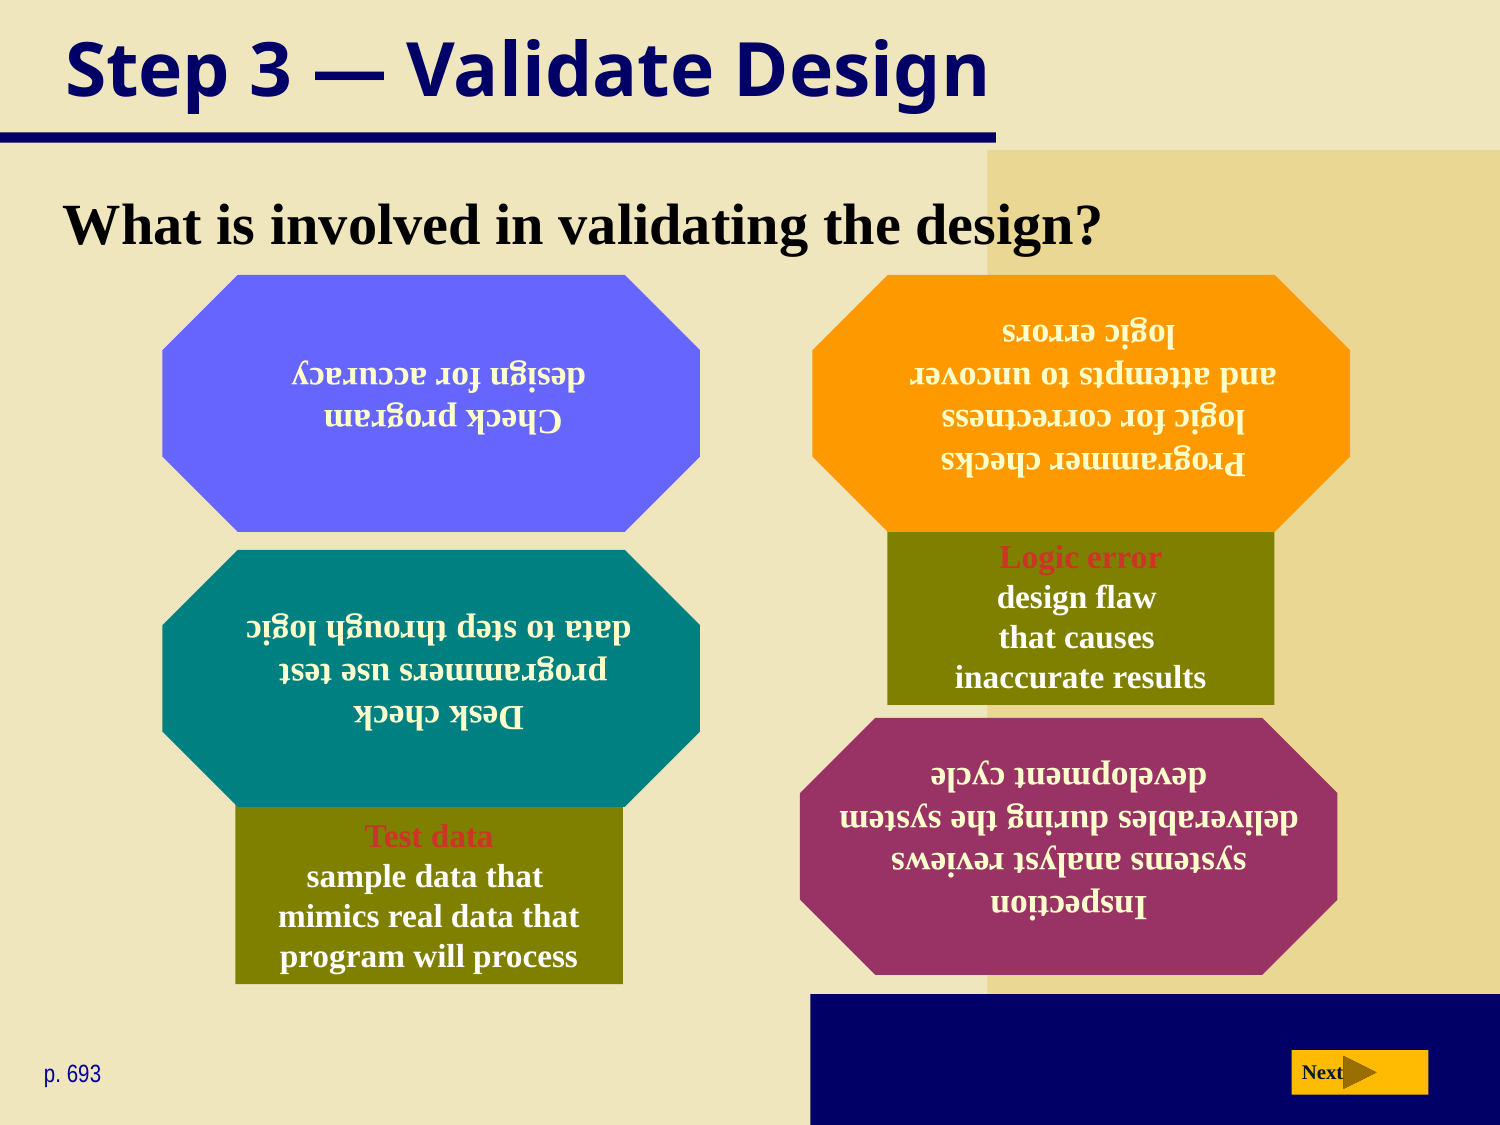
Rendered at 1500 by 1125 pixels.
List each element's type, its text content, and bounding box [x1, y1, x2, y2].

text_box Desk check programmers use test data to step through logic [162, 549, 700, 807]
text_box Logic error design flaw that causes inaccurate results [887, 532, 1275, 705]
text_box Test data sample data that mimics real data that program will process [235, 806, 623, 985]
text_box Inspection systems analyst reviews deliverables during the system development cycle [799, 717, 1338, 975]
text_box p. 693 [29, 1050, 284, 1095]
text_box Programmer checks logic for correctness and attempts to uncover logic errors [812, 274, 1351, 532]
title Step 3 — Validate Design [49, 0, 1459, 133]
text_box Check program design for accuracy [162, 274, 700, 532]
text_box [1286, 1049, 1429, 1095]
list What is involved in validating the design? [47, 178, 1457, 288]
